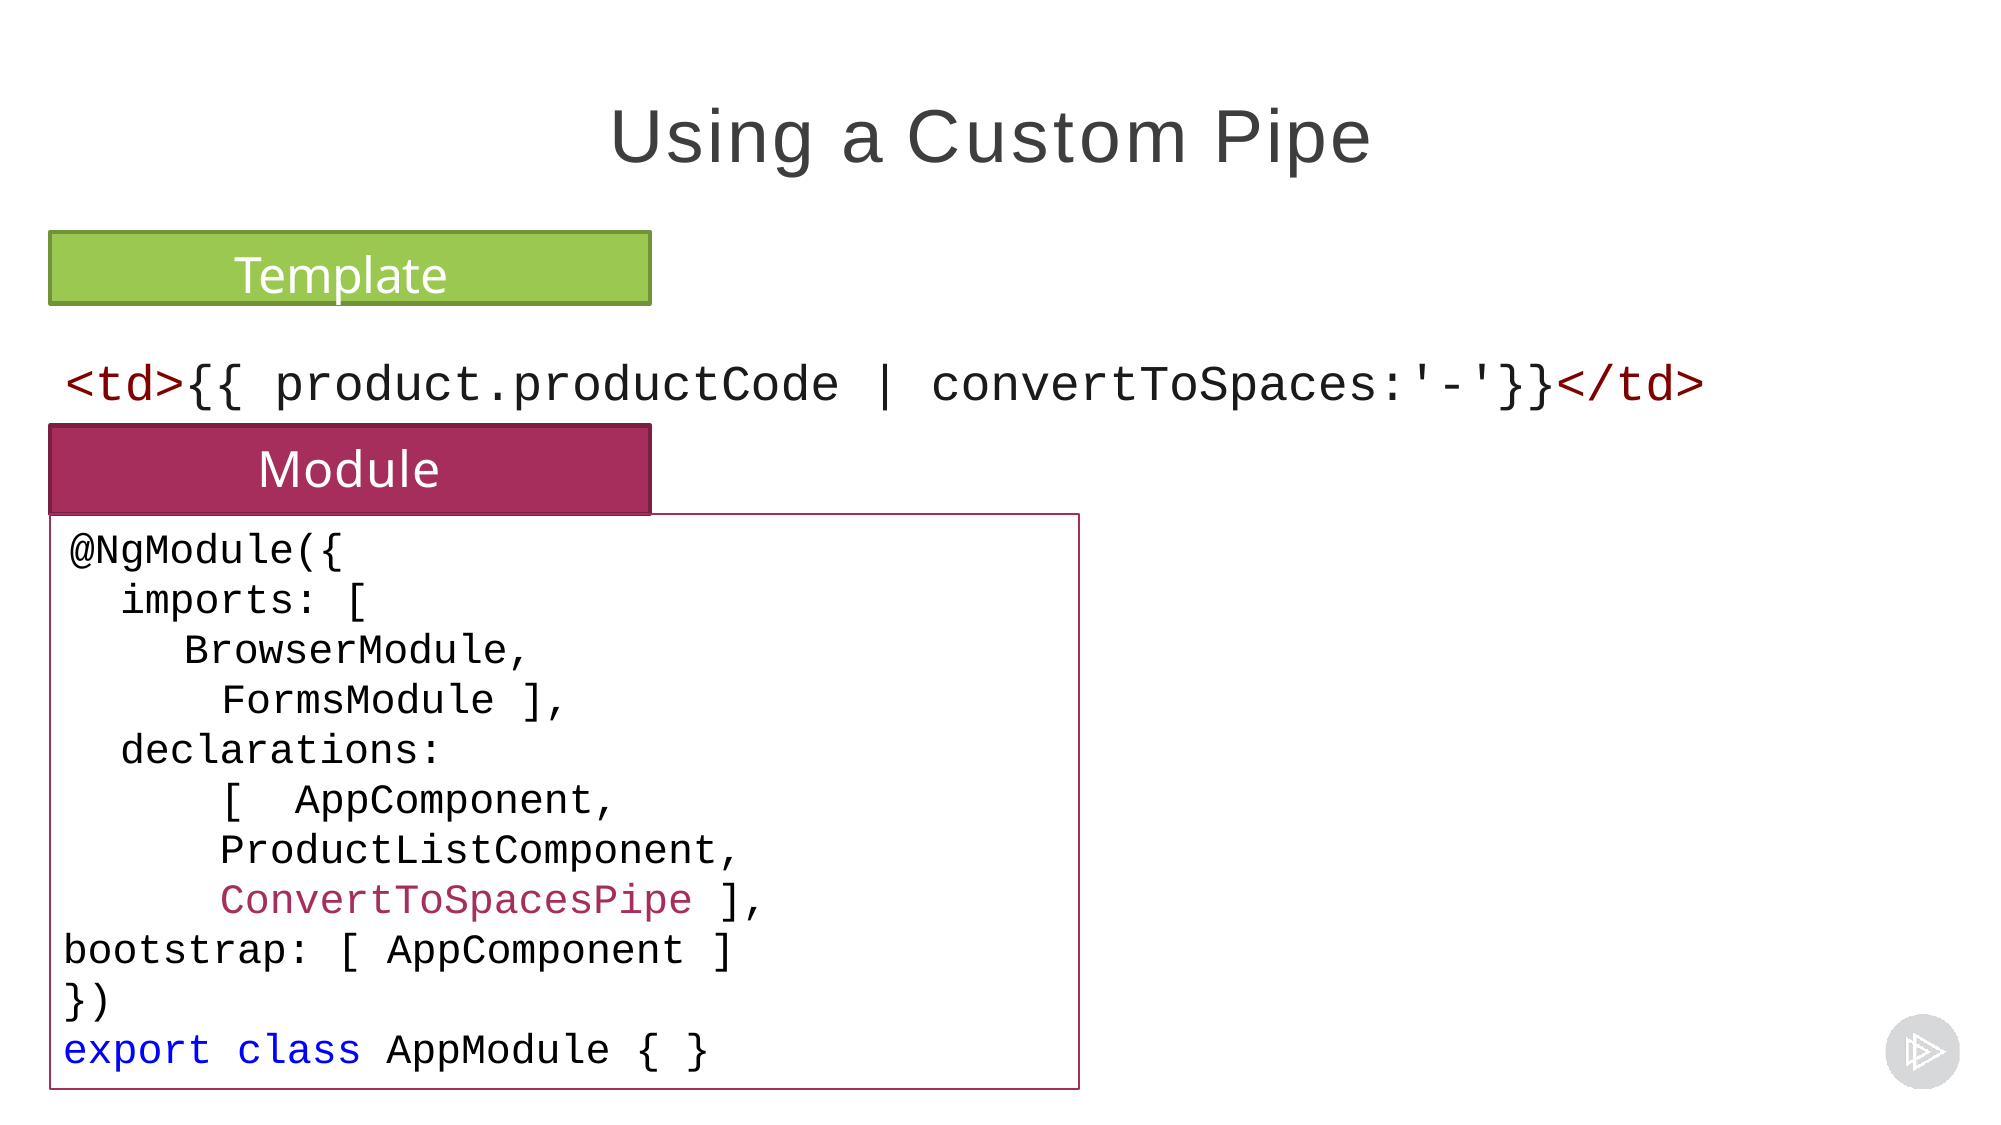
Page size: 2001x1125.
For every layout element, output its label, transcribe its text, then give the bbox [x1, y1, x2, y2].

picture [1885, 1014, 1960, 1089]
text_box <td>{{ product.productCode | convertToSpaces:'-'}}</td> Module @NgModule({ imports: [ BrowserModule, FormsModule ], declarations: [ AppComponent, ProductListComponent, ConvertToSpacesPipe ], bootstrap: [ AppComponent ] }) export class AppModule { } [62, 321, 1716, 1073]
text_box Template [50, 231, 651, 304]
text_box [50, 425, 62, 513]
text_box [49, 513, 1080, 1090]
title Using a Custom Pipe [607, 85, 1379, 276]
